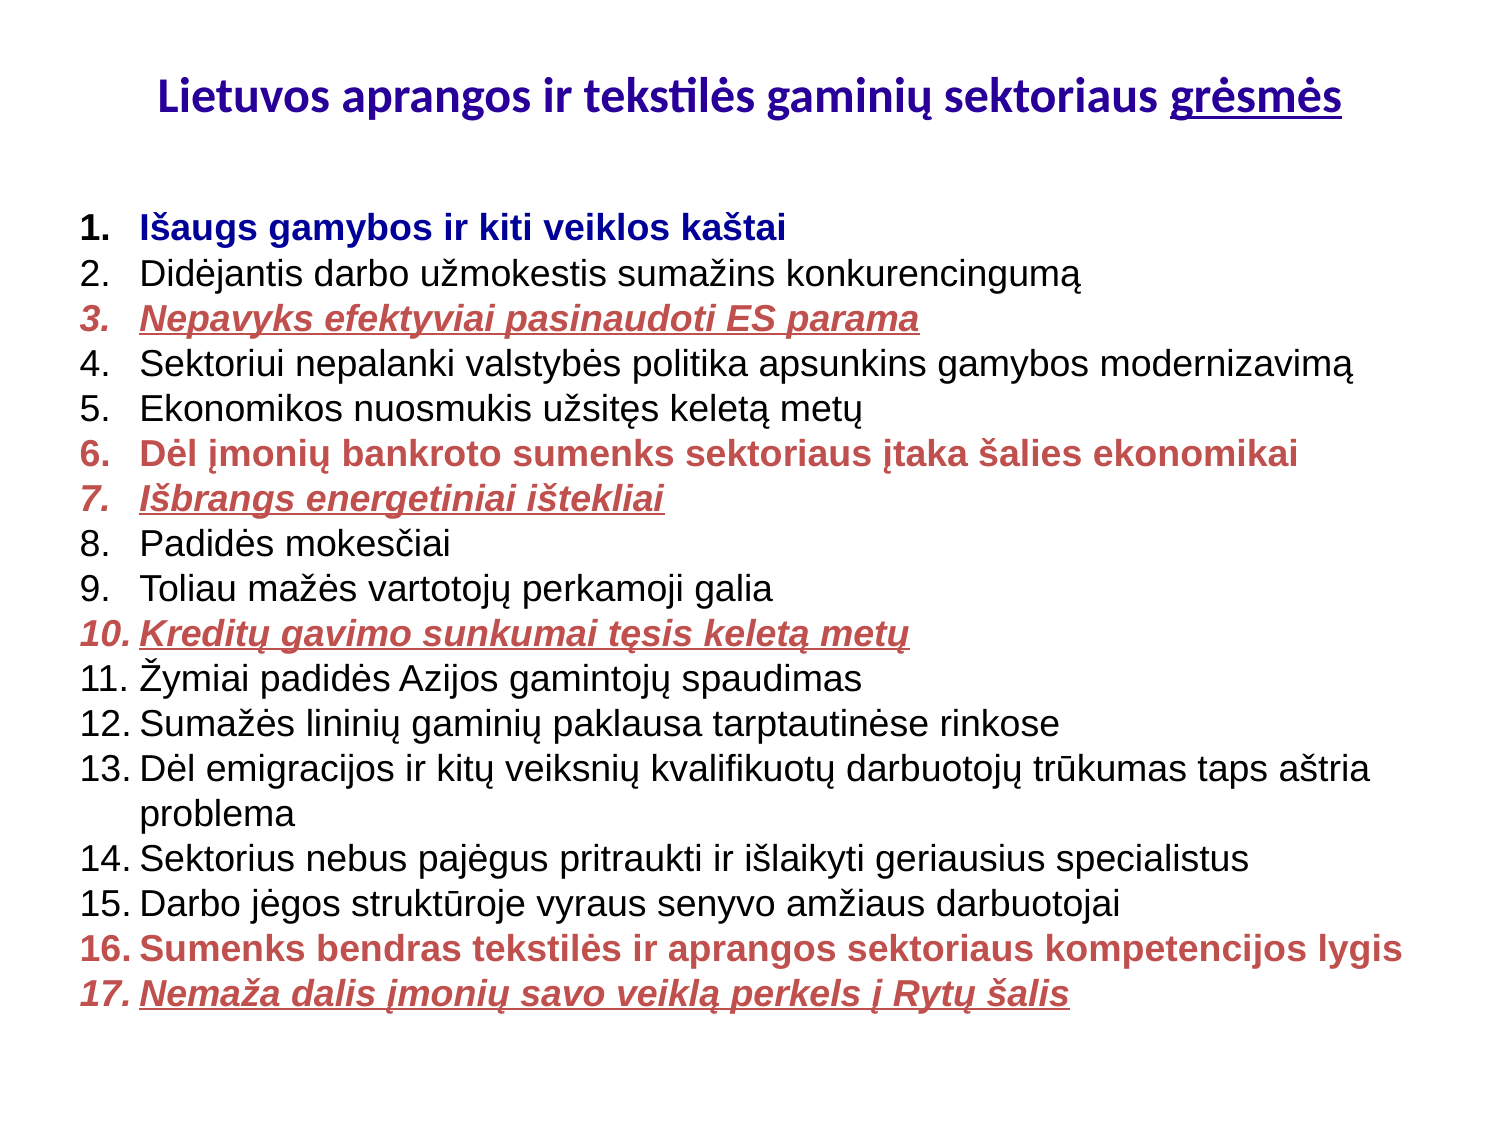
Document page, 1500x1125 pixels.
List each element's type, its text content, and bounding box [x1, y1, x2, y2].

text_box Išaugs gamybos ir kiti veiklos kaštai Didėjantis darbo užmokestis sumažins konkurencingumą Nepavyks efektyviai pasinaudoti ES parama Sektoriui nepalanki valstybės politika apsunkins gamybos modernizavimą Ekonomikos nuosmukis užsitęs keletą metų Dėl įmonių bankroto sumenks sektoriaus įtaka šalies ekonomikai Išbrangs energetiniai ištekliai Padidės mokesčiai Toliau mažės vartotojų perkamoji galia Kreditų gavimo sunkumai tęsis keletą metų Žymiai padidės Azijos gamintojų spaudimas Sumažės lininių gaminių paklausa tarptautinėse rinkose Dėl emigracijos ir kitų veiksnių kvalifikuotų darbuotojų trūkumas taps aštria problema Sektorius nebus pajėgus pritraukti ir išlaikyti geriausius specialistus Darbo jėgos struktūroje vyraus senyvo amžiaus darbuotojai Sumenks bendras tekstilės ir aprangos sektoriaus kompetencijos lygis Nemaža dalis įmonių savo veiklą perkels į Rytų šalis [64, 199, 1471, 1022]
title Lietuvos aprangos ir tekstilės gaminių sektoriaus grėsmės [75, 0, 1425, 185]
